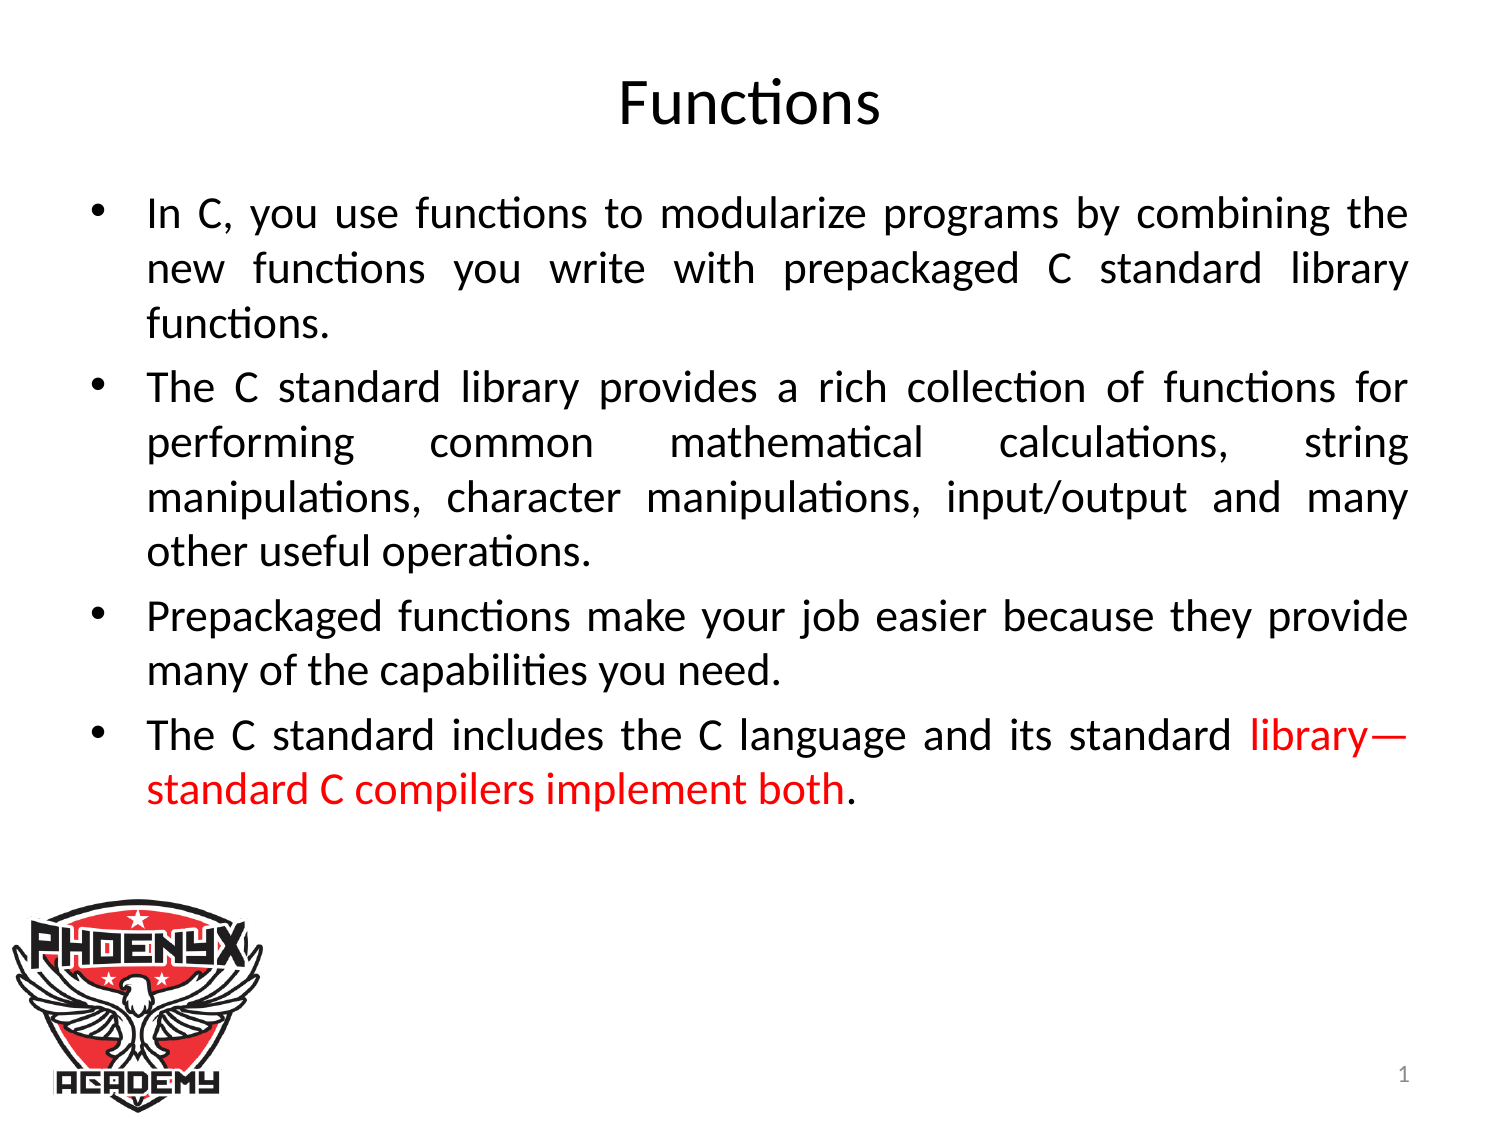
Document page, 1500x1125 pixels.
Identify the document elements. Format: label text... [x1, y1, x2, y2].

list In C, you use functions to modularize programs by combining the new functions you write with prepackaged C standard library functions. The C standard library provides a rich collection of functions for performing common mathematical calculations, string manipulations, character manipulations, input/output and many other useful operations. Prepackaged functions make your job easier because they provide many of the capabilities you need. The C standard includes the C language and its standard library—standard C compilers implement both. [75, 174, 1425, 1005]
title Functions [75, 45, 1425, 150]
slide_number 1 [1074, 1042, 1425, 1103]
picture [12, 899, 263, 1113]
